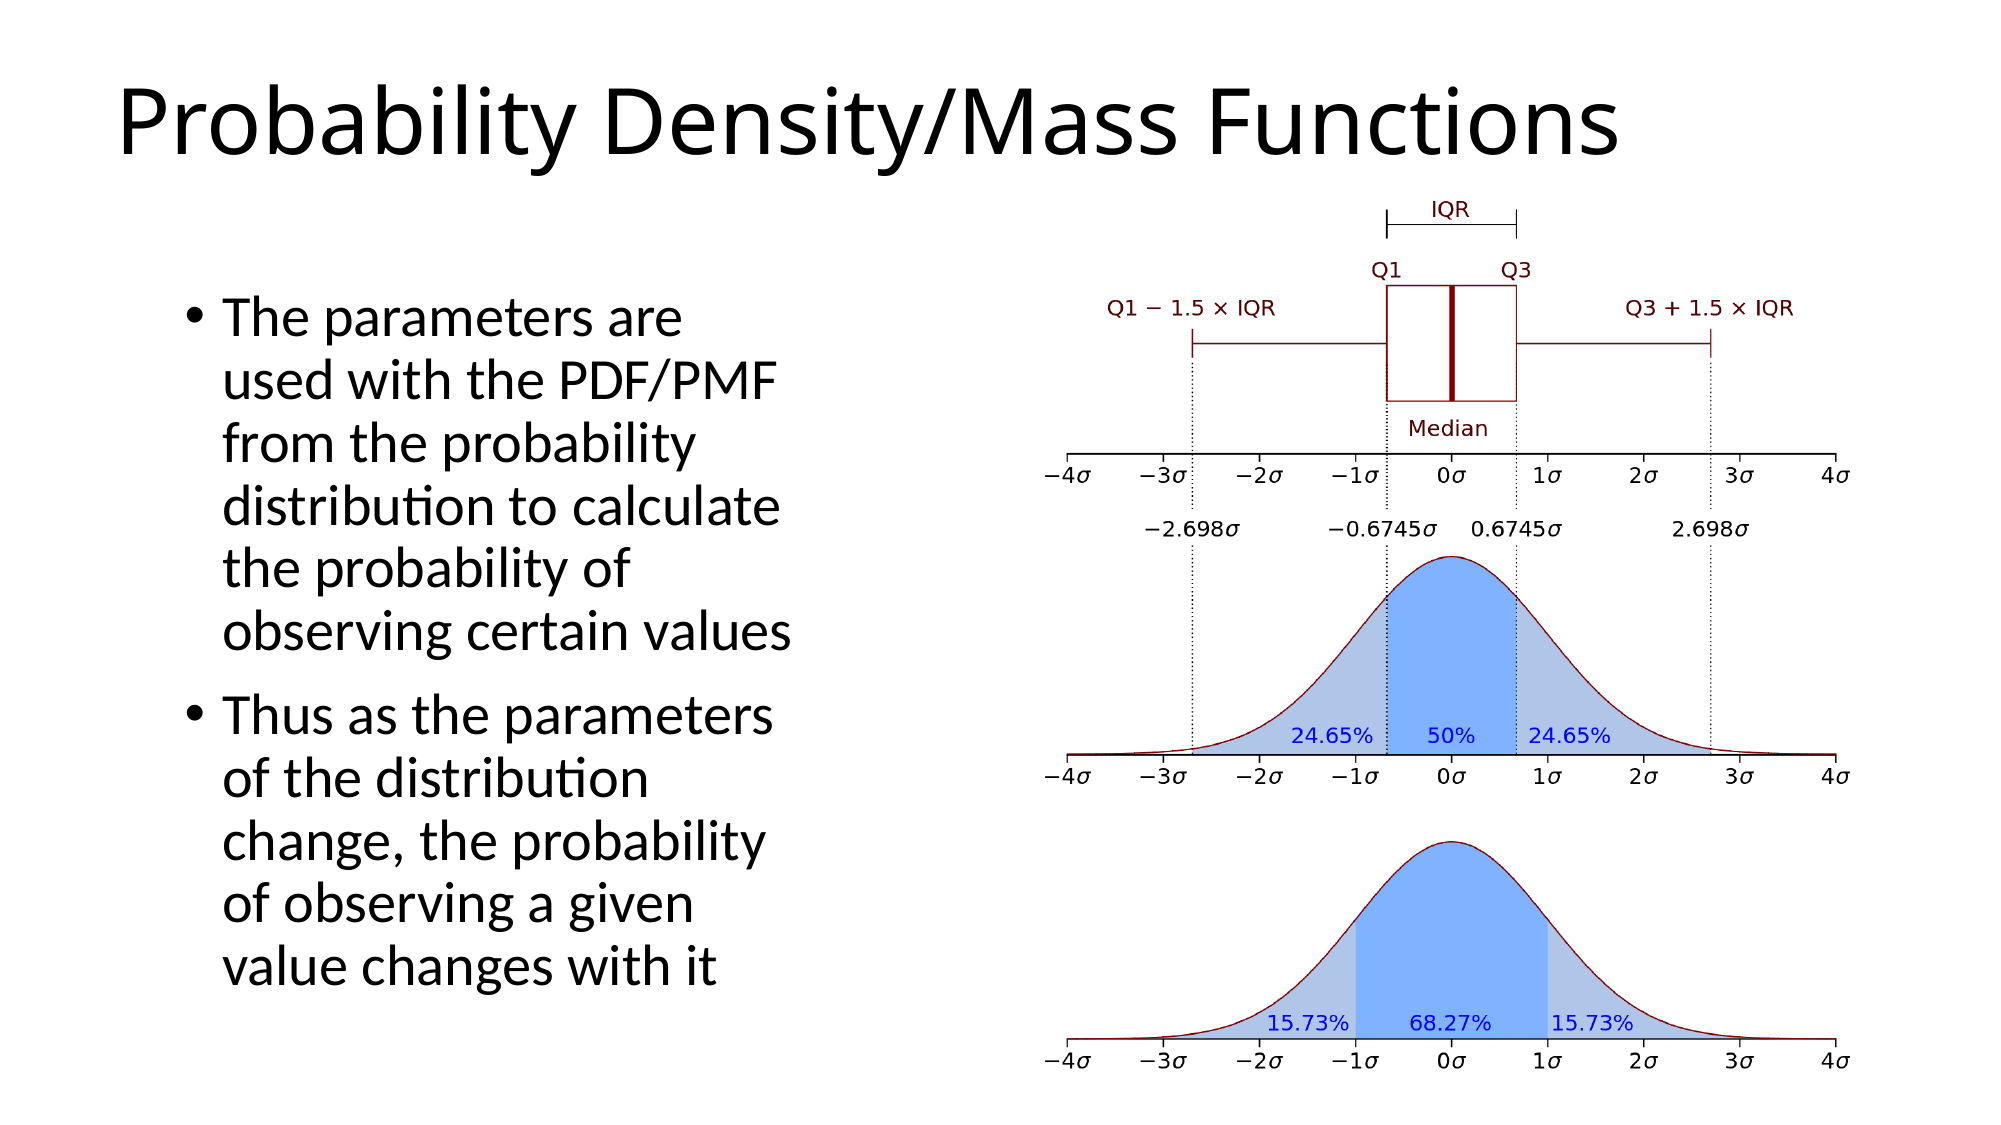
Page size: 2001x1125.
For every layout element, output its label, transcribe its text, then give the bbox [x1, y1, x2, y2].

title Probability Density/Mass Functions [100, 16, 1826, 234]
list The parameters are used with the PDF/PMF from the probability distribution to calculate the probability of observing certain values Thus as the parameters of the distribution change, the probability of observing a given value changes with it [169, 278, 821, 1033]
picture [1037, 185, 1863, 1086]
